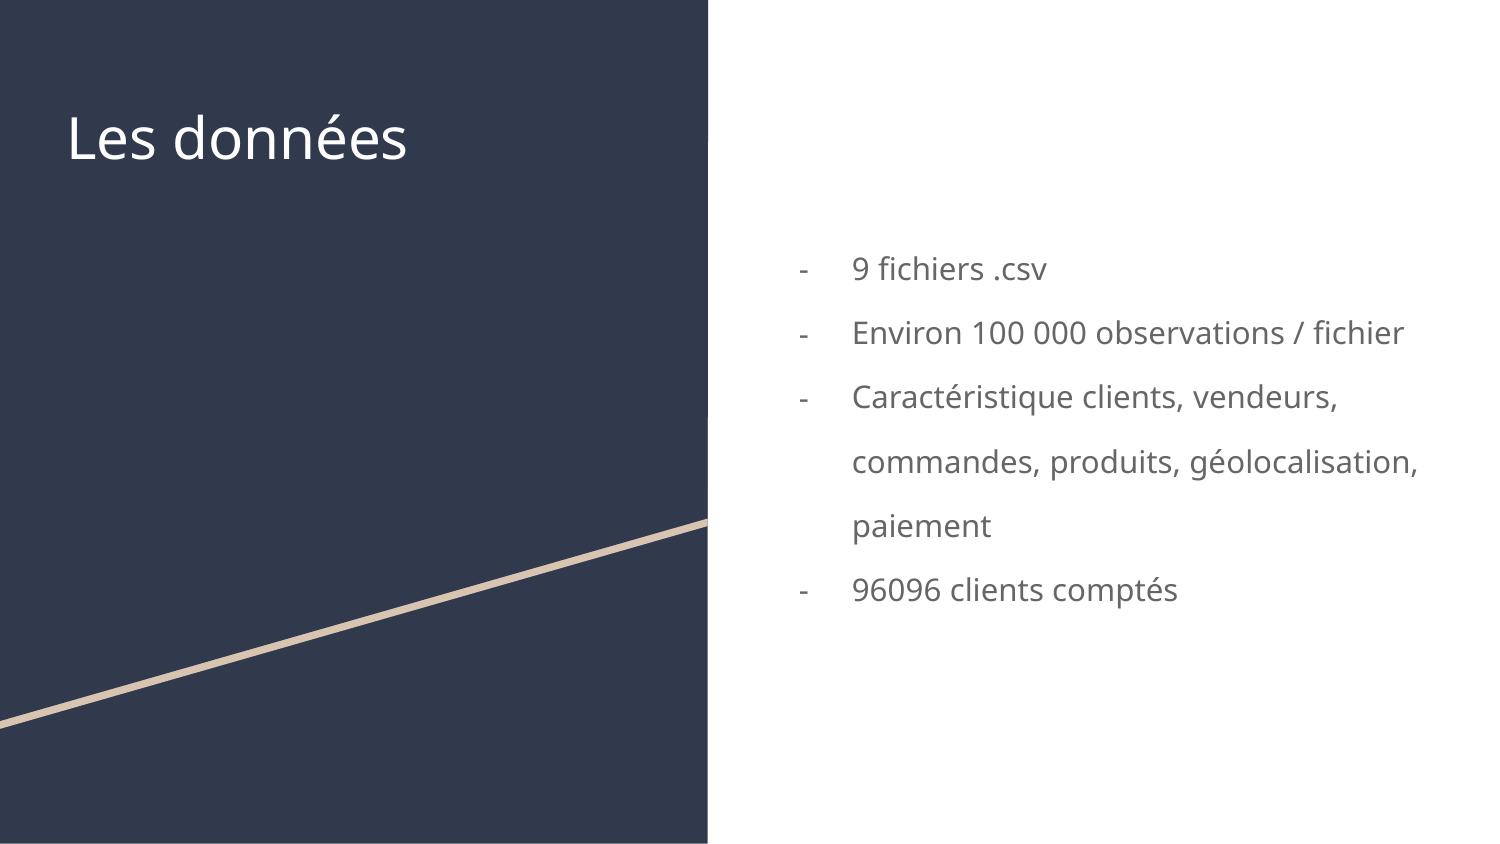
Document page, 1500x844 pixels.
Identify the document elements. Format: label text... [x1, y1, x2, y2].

list 9 fichiers .csv Environ 100 000 observations / fichier Caractéristique clients, vendeurs, commandes, produits, géolocalisation, paiement 96096 clients comptés [761, 82, 1446, 755]
title Les données [51, 82, 660, 494]
